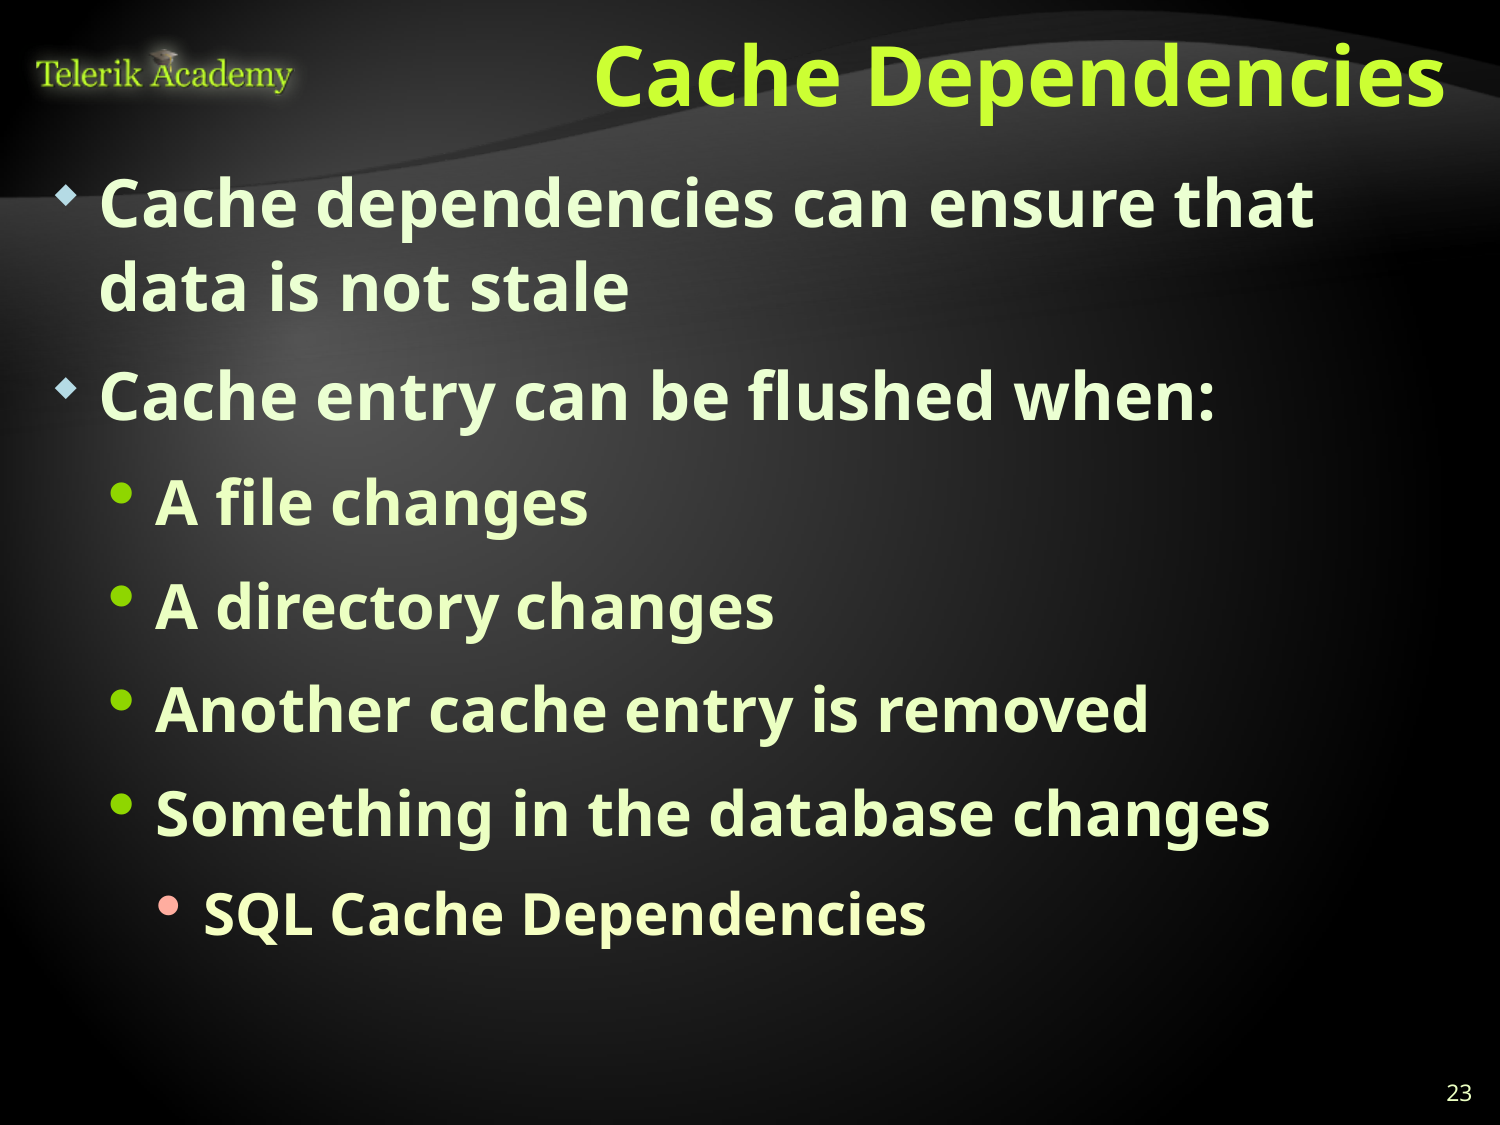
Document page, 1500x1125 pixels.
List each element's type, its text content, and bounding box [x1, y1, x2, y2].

picture [0, 0, 1500, 1125]
title Cache Dependencies [300, 12, 1463, 149]
slide_number 23 [1412, 1074, 1488, 1113]
list Cache dependencies can ensure that data is not stale Cache entry can be flushed when: A file changes A directory changes Another cache entry is removed Something in the database changes SQL Cache Dependencies [37, 149, 1463, 1100]
